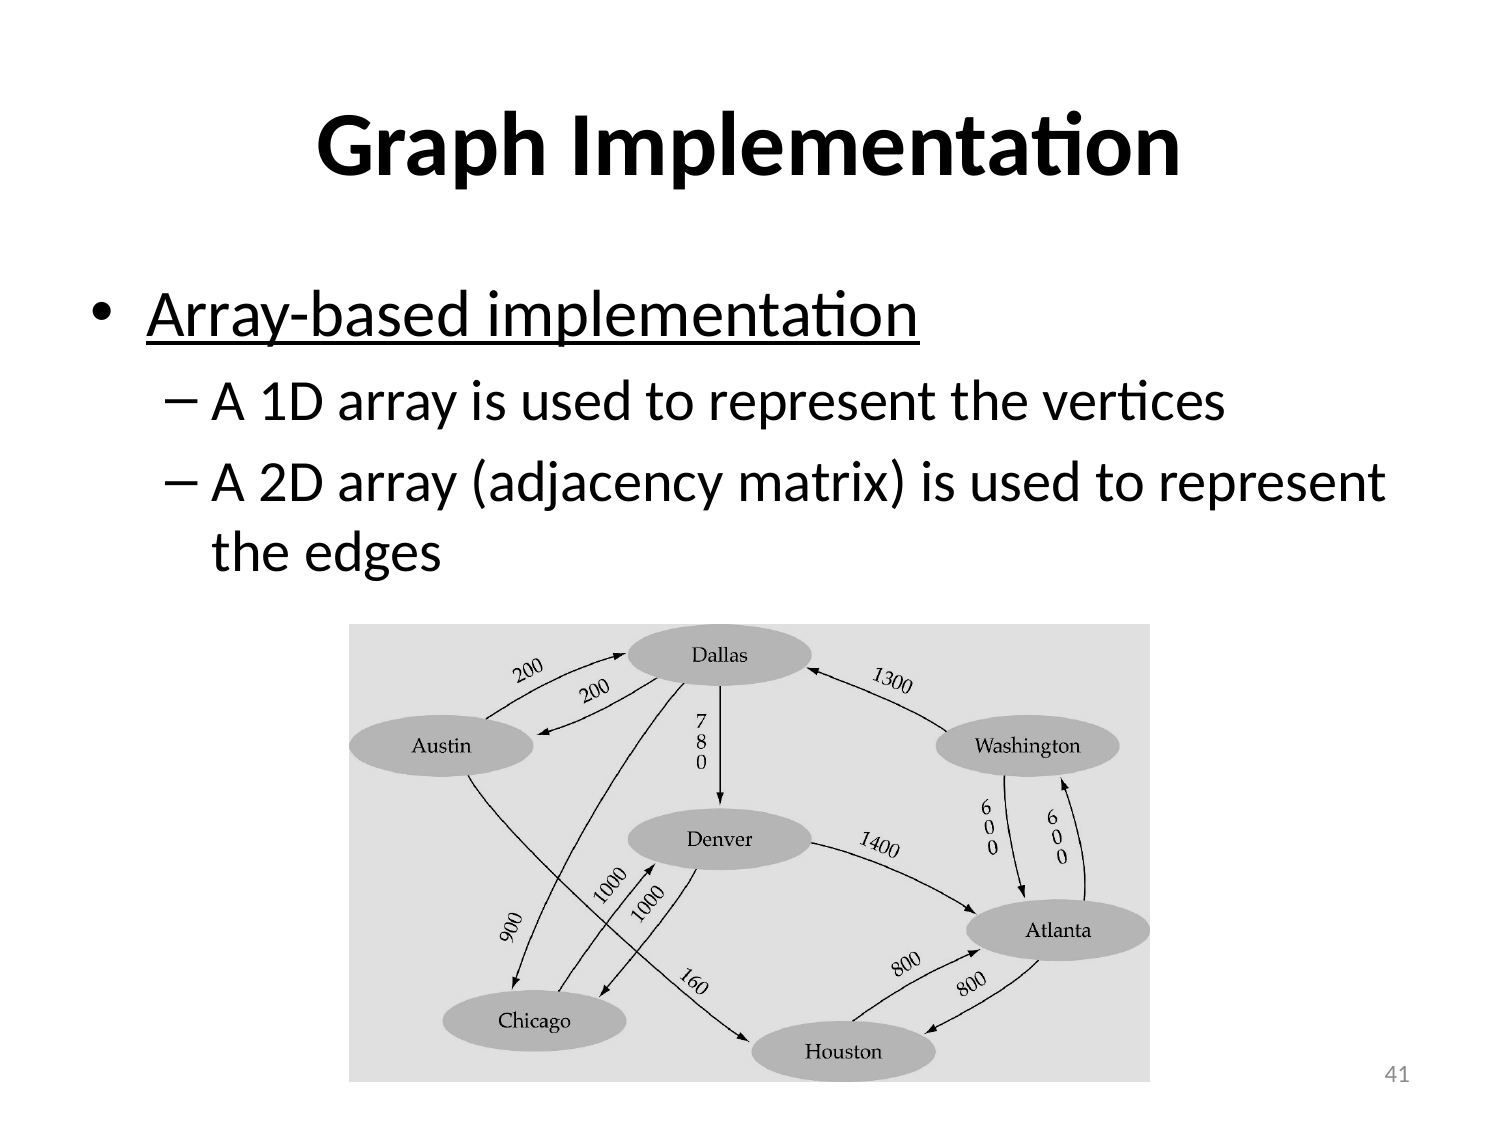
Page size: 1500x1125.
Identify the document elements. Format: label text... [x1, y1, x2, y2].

list Array-based implementation A 1D array is used to represent the vertices A 2D array (adjacency matrix) is used to represent the edges [75, 262, 1425, 1005]
slide_number 41 [1074, 1042, 1425, 1103]
title Graph Implementation [75, 45, 1425, 233]
picture [349, 624, 1151, 1082]
